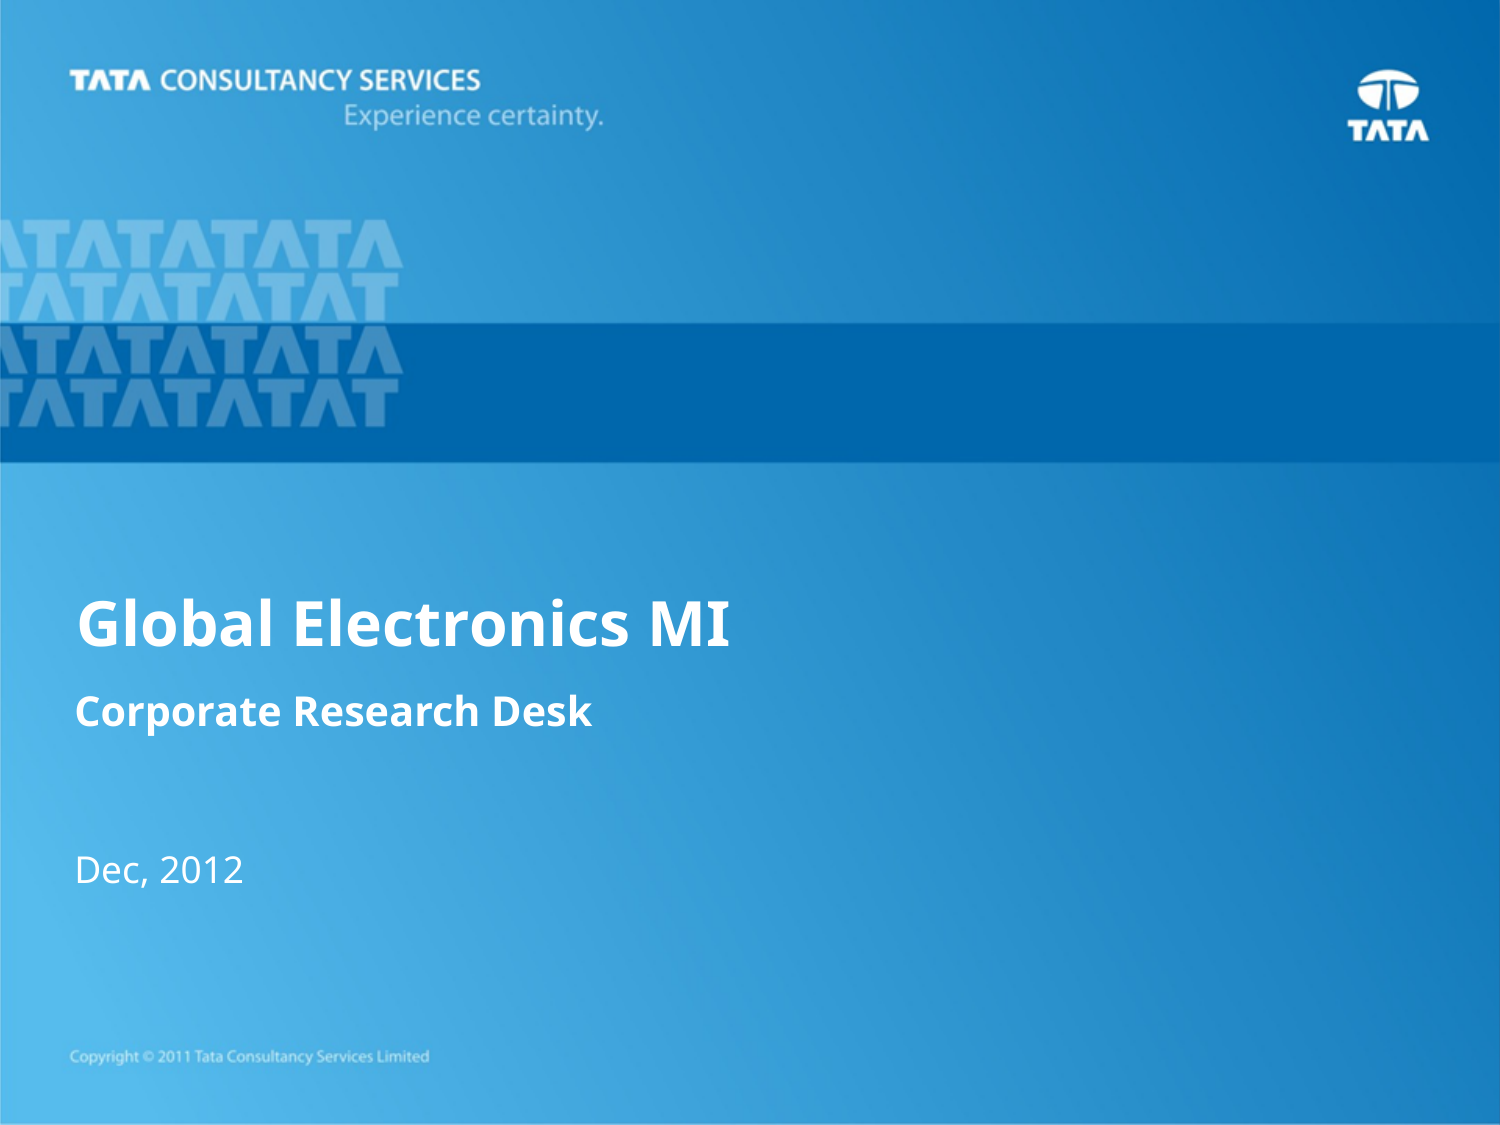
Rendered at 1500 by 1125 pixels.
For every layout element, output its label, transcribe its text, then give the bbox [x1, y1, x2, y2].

title Global Electronics MI [60, 564, 1443, 678]
subtitle Corporate Research Desk Dec, 2012 [59, 677, 1444, 901]
picture [0, 0, 1500, 1125]
